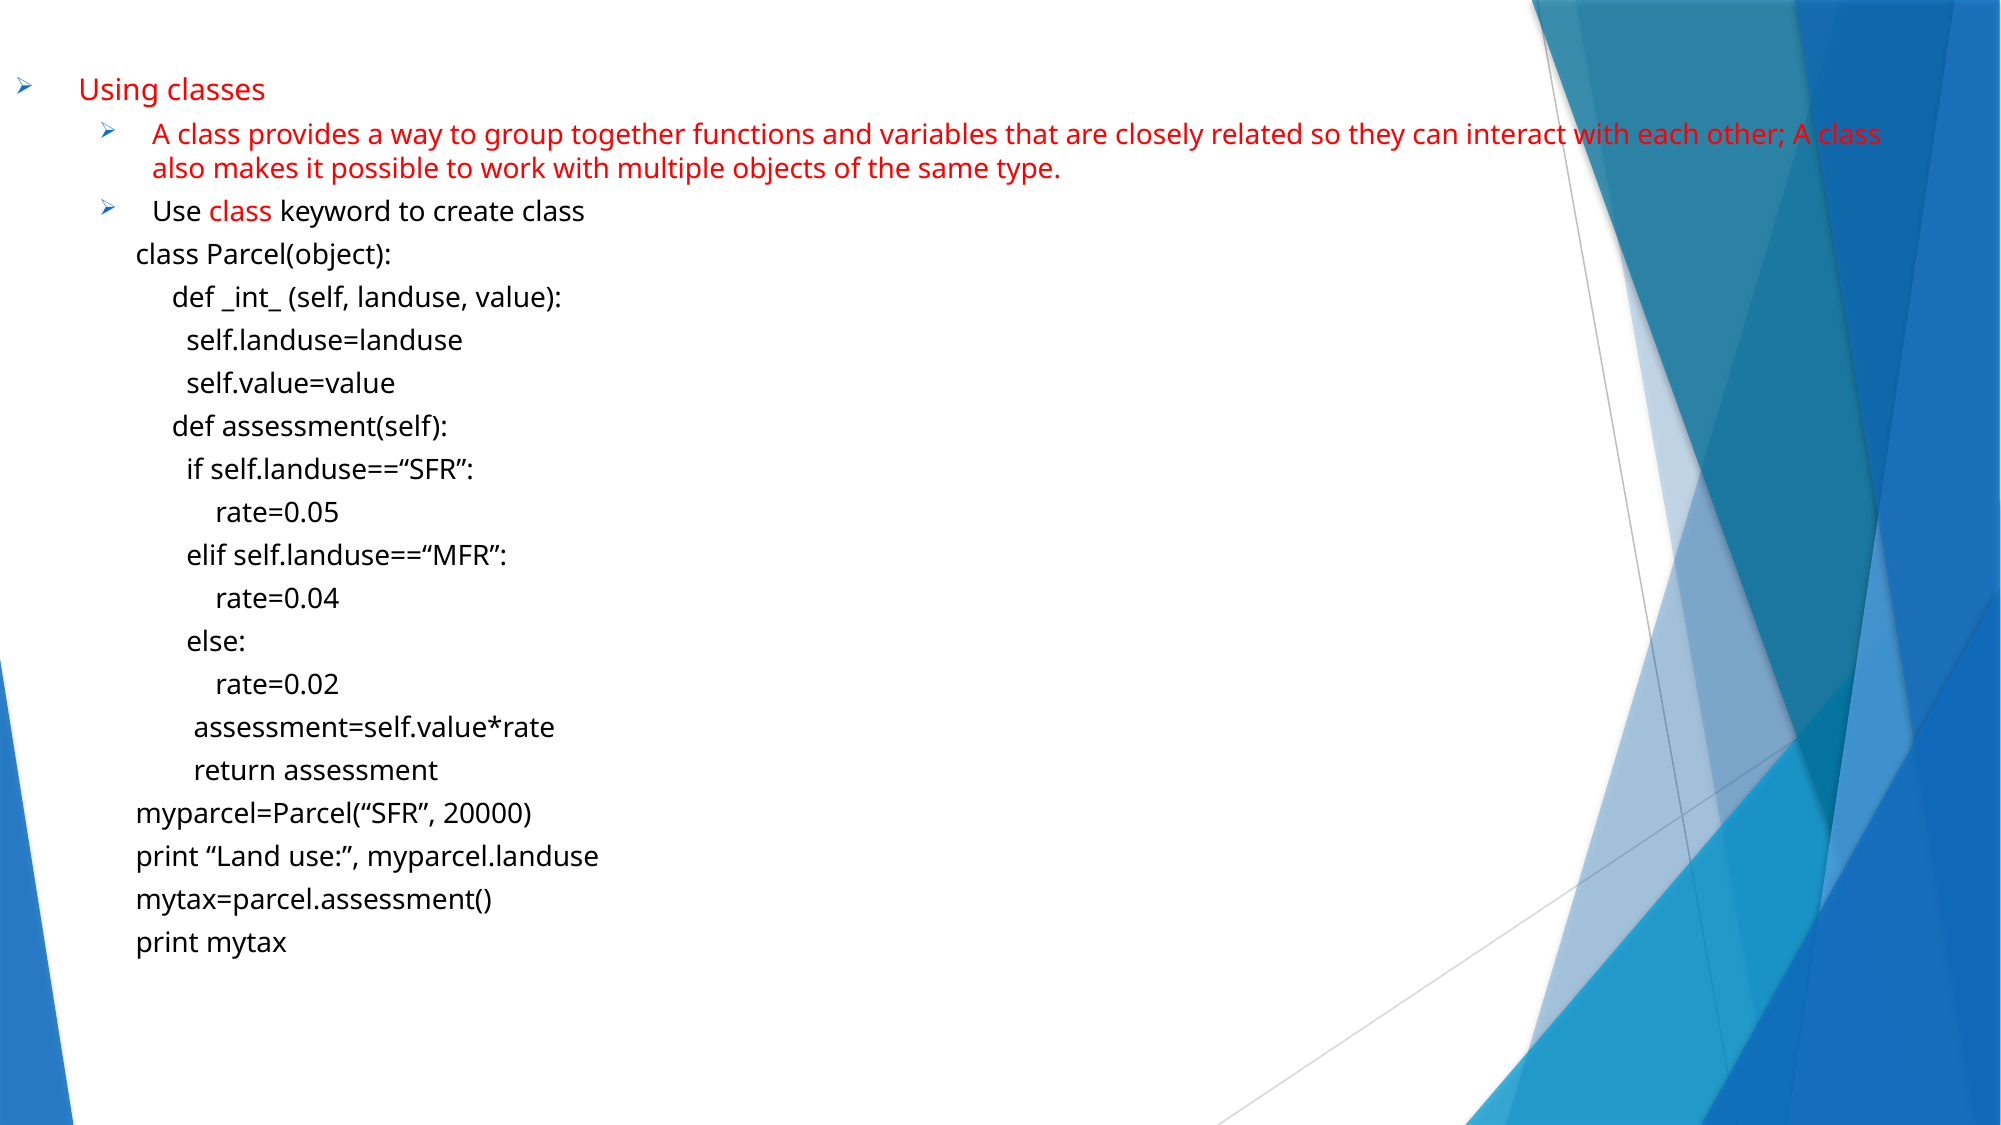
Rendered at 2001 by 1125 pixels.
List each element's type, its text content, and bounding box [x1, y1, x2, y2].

list Using classes A class provides a way to group together functions and variables that are closely related so they can interact with each other; A class also makes it possible to work with multiple objects of the same type. Use class keyword to create class class Parcel(object): def _int_ (self, landuse, value): self.landuse=landuse self.value=value def assessment(self): if self.landuse==“SFR”: rate=0.05 elif self.landuse==“MFR”: rate=0.04 else: rate=0.02 assessment=self.value*rate return assessment myparcel=Parcel(“SFR”, 20000) print “Land use:”, myparcel.landuse mytax=parcel.assessment() print mytax [0, 63, 1951, 1125]
